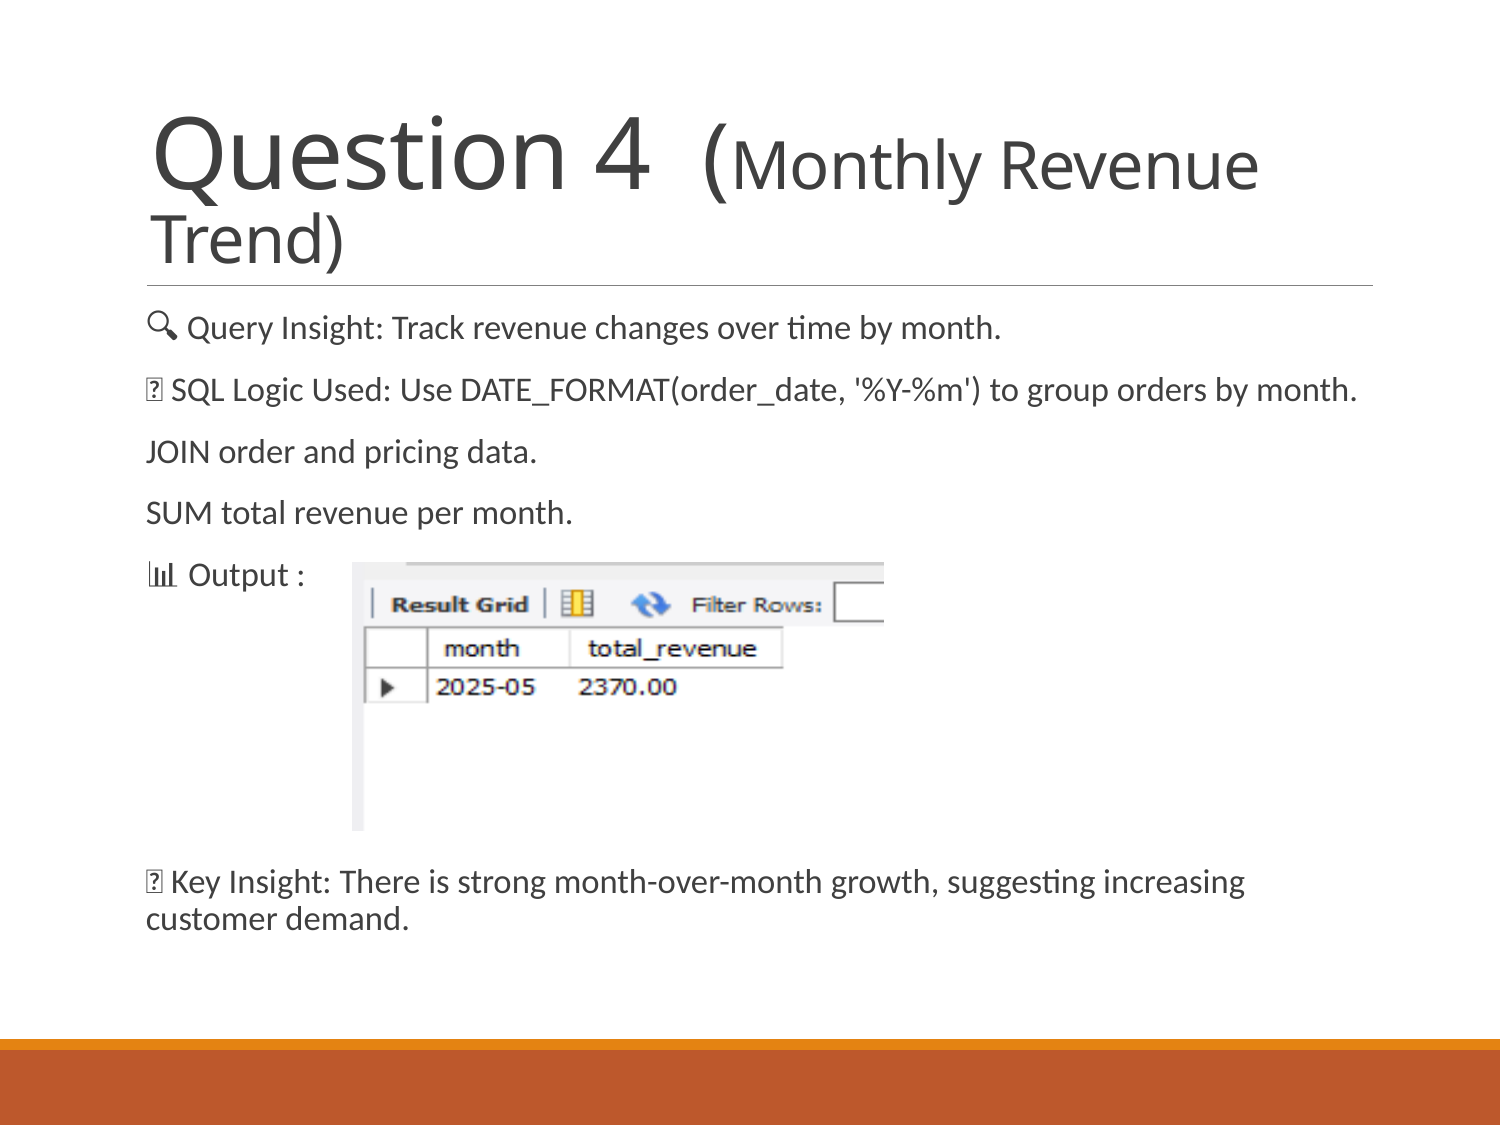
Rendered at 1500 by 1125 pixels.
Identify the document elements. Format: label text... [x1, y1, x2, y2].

picture [352, 561, 885, 832]
list 🔍 Query Insight: Track revenue changes over time by month. 🧠 SQL Logic Used: Use DATE_FORMAT(order_date, '%Y-%m') to group orders by month. JOIN order and pricing data. SUM total revenue per month. 📊 Output : 📌 Key Insight: There is strong month-over-month growth, suggesting increasing customer demand. [131, 302, 1369, 963]
title Question 4 (Monthly Revenue Trend) [135, 47, 1373, 285]
